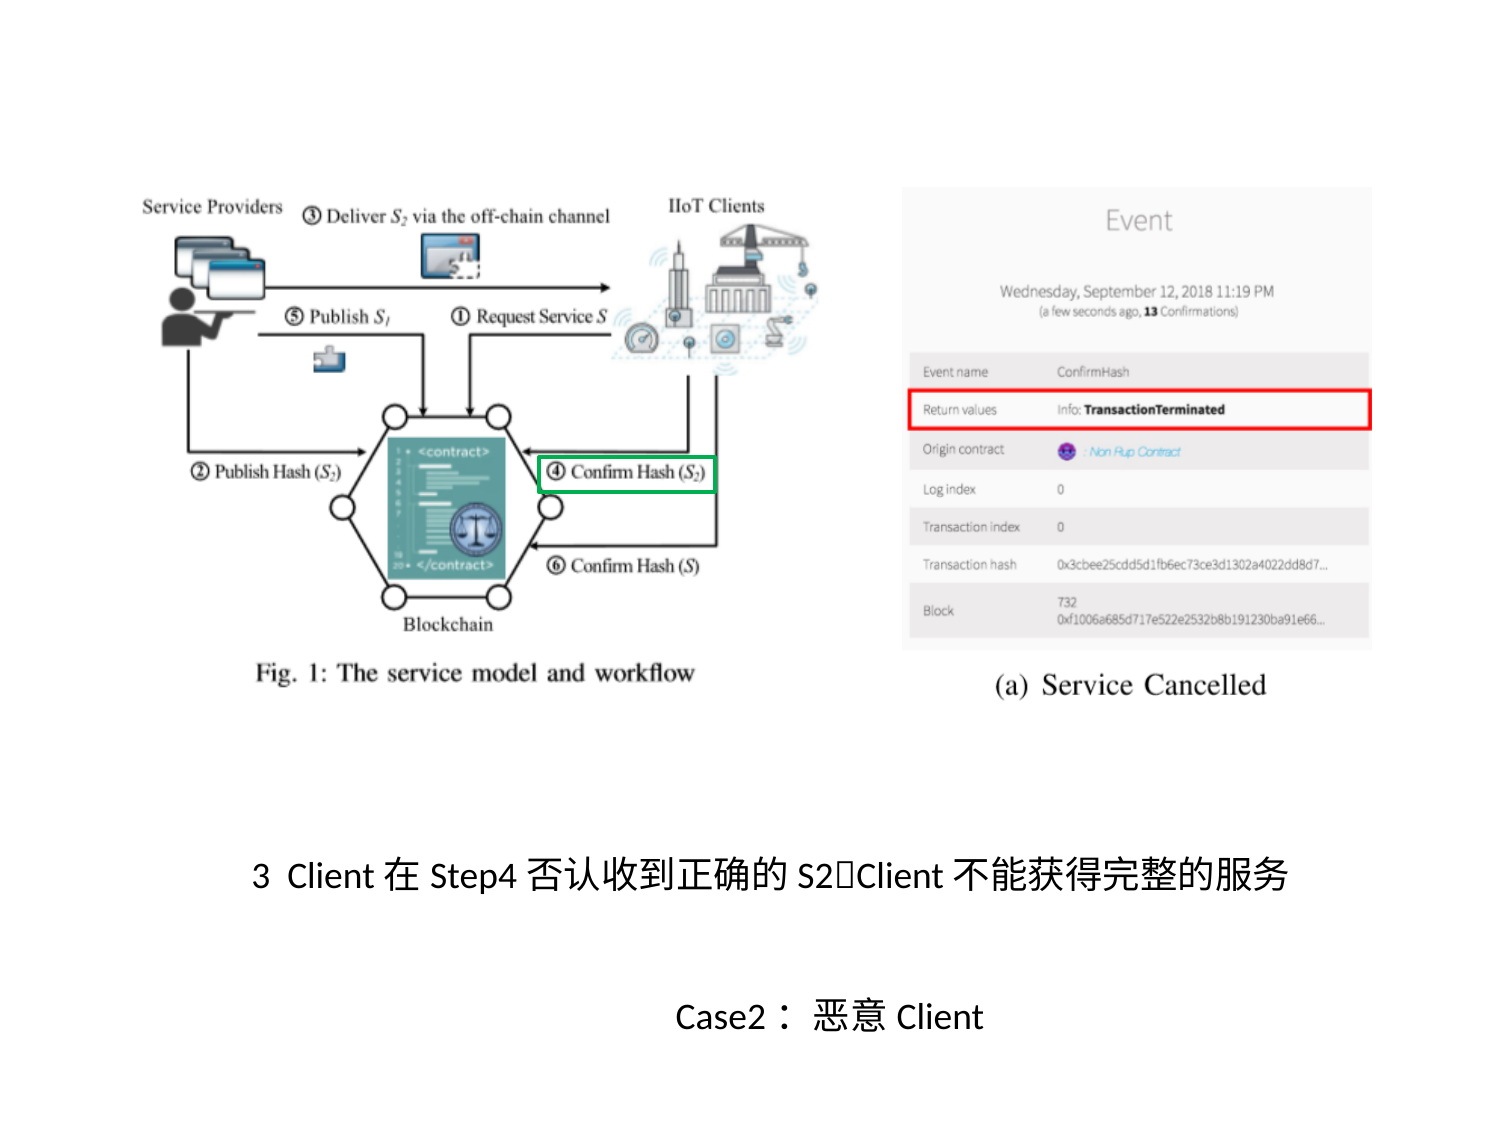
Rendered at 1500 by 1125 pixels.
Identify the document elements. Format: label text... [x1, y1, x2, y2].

picture [902, 187, 1372, 705]
text_box Case2：恶意Client [660, 984, 999, 1045]
picture [128, 175, 833, 699]
text_box 3 Client在Step4否认收到正确的S2Client不能获得完整的服务 [236, 843, 1306, 904]
